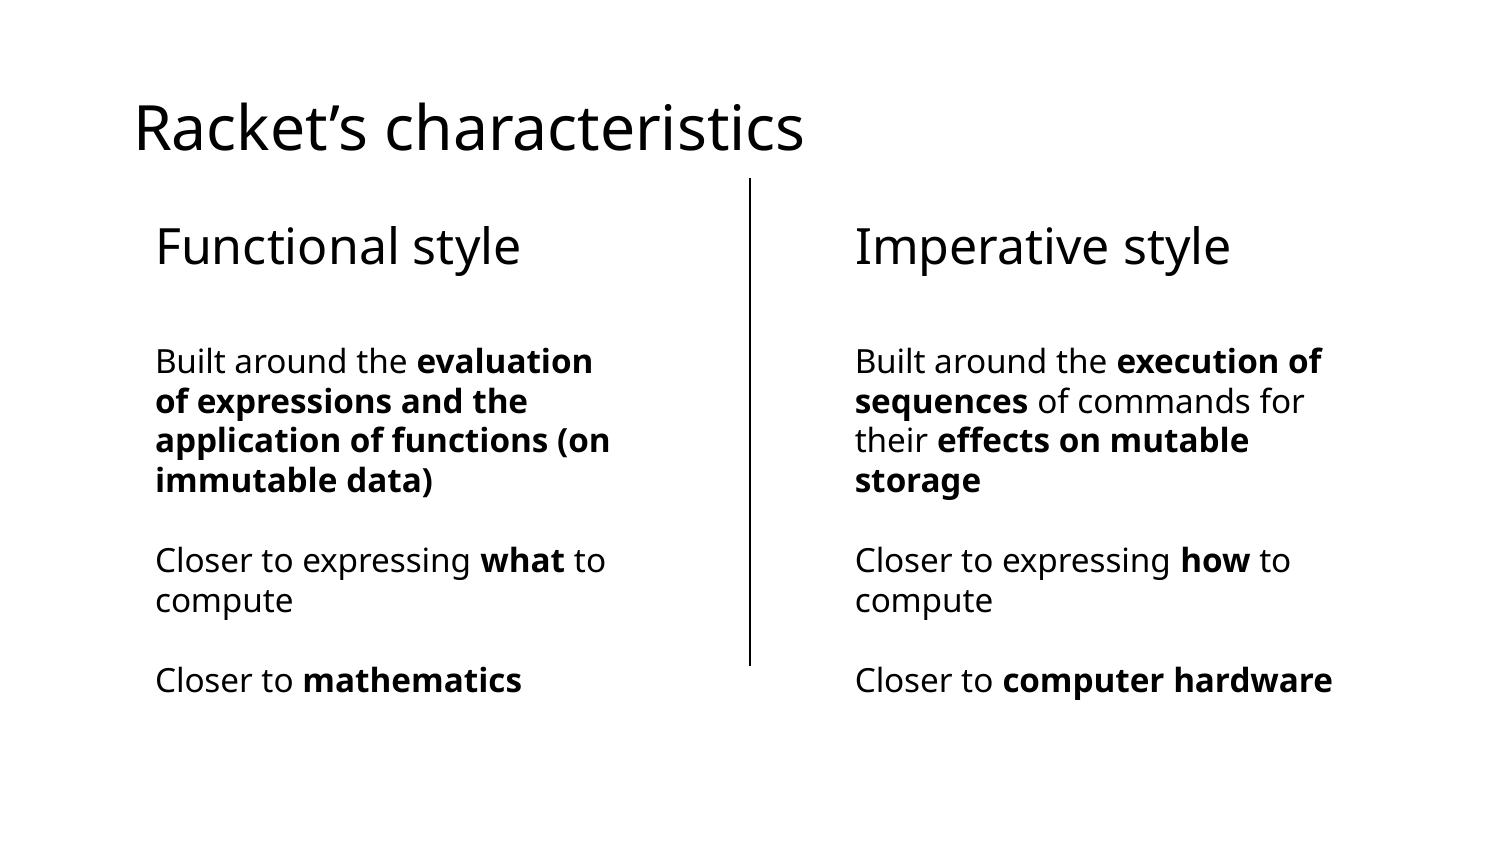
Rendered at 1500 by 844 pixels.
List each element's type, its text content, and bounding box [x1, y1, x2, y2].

title Racket’s characteristics [118, 72, 1382, 167]
title Imperative style [839, 199, 1328, 265]
title Functional style [139, 199, 628, 265]
text_box Built around the evaluation of expressions and the application of functions (on immutable data) Closer to expressing what to compute Closer to mathematics [139, 324, 628, 700]
text_box Built around the execution of sequences of commands for their effects on mutable storage Closer to expressing how to compute Closer to computer hardware [839, 324, 1350, 700]
